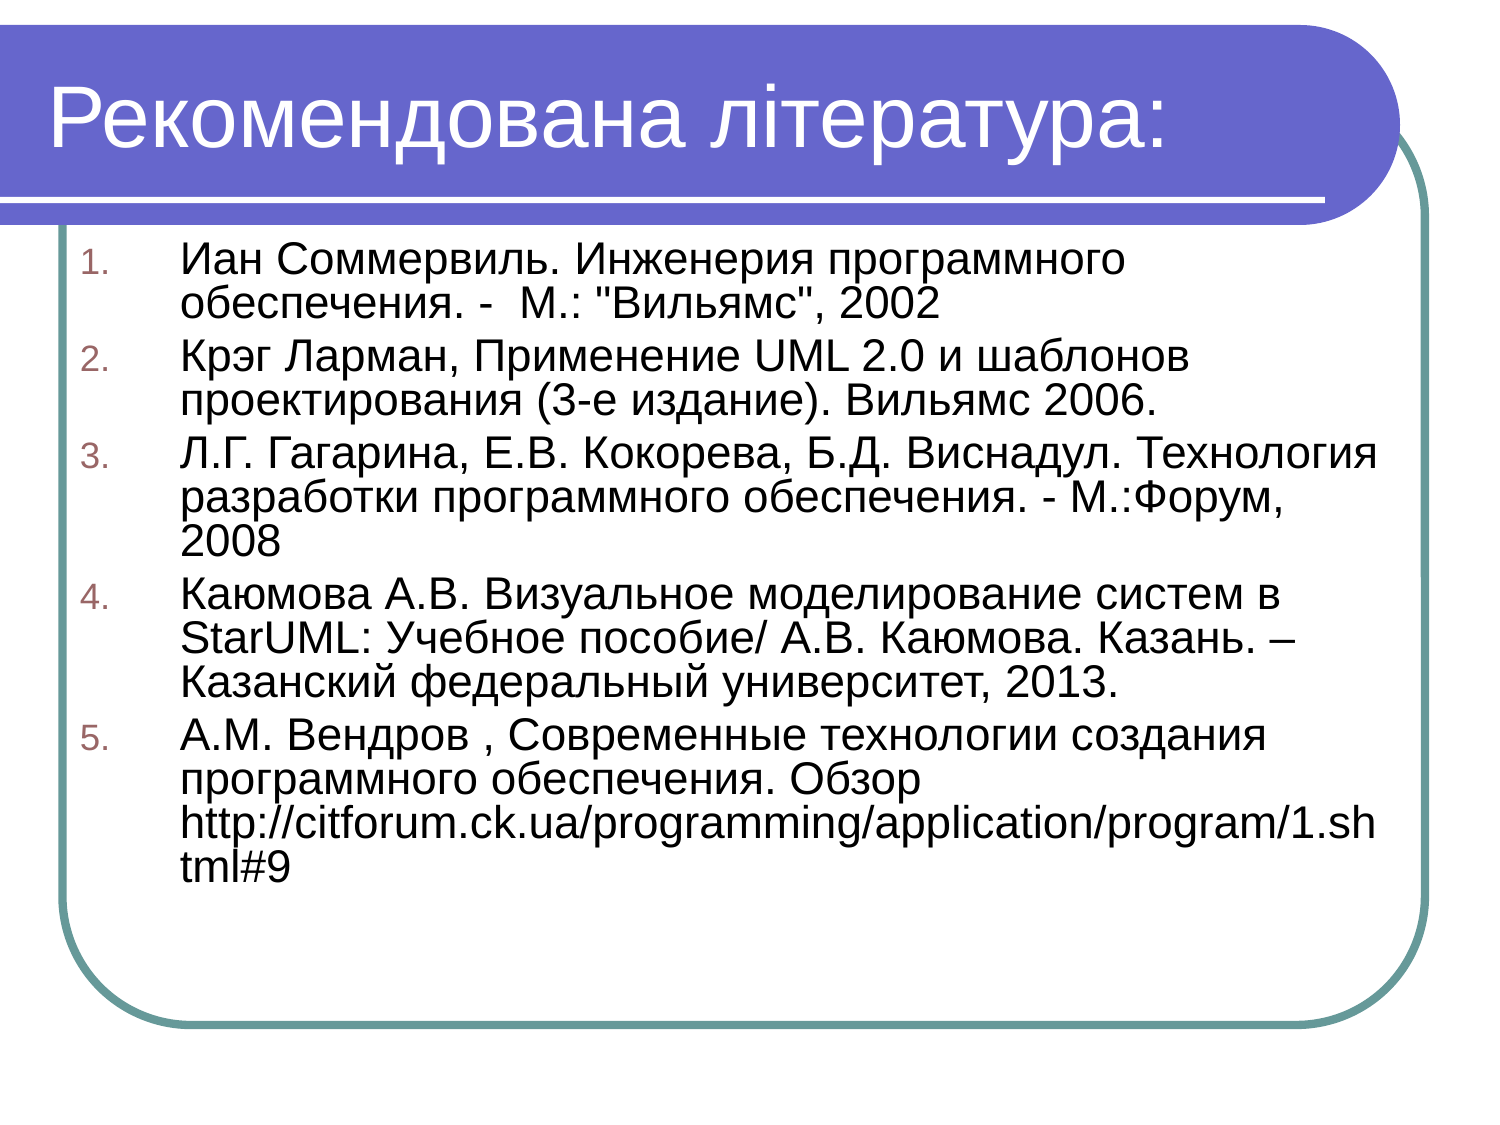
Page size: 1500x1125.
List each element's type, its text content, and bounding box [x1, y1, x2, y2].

list Иан Соммервиль. Инженерия программного обеспечения. - М.: "Вильямс", 2002 Крэг Ларман, Применение UML 2.0 и шаблонов проектирования (3-е издание). Вильямс 2006. Л.Г. Гагарина, Е.В. Кокорева, Б.Д. Виснадул. Технология разработки программного обеспечения. - М.:Форум, 2008 Каюмова А.В. Визуальное моделирование систем в StarUML: Учебное пособие/ А.В. Каюмова. Казань. – Казанский федеральный университет, 2013. А.М. Вендров , Современные технологии создания программного обеспечения. Обзор http://citforum.ck.ua/programming/application/program/1.shtml#9 [64, 231, 1401, 993]
title Рекомендована література: [32, 37, 1347, 188]
